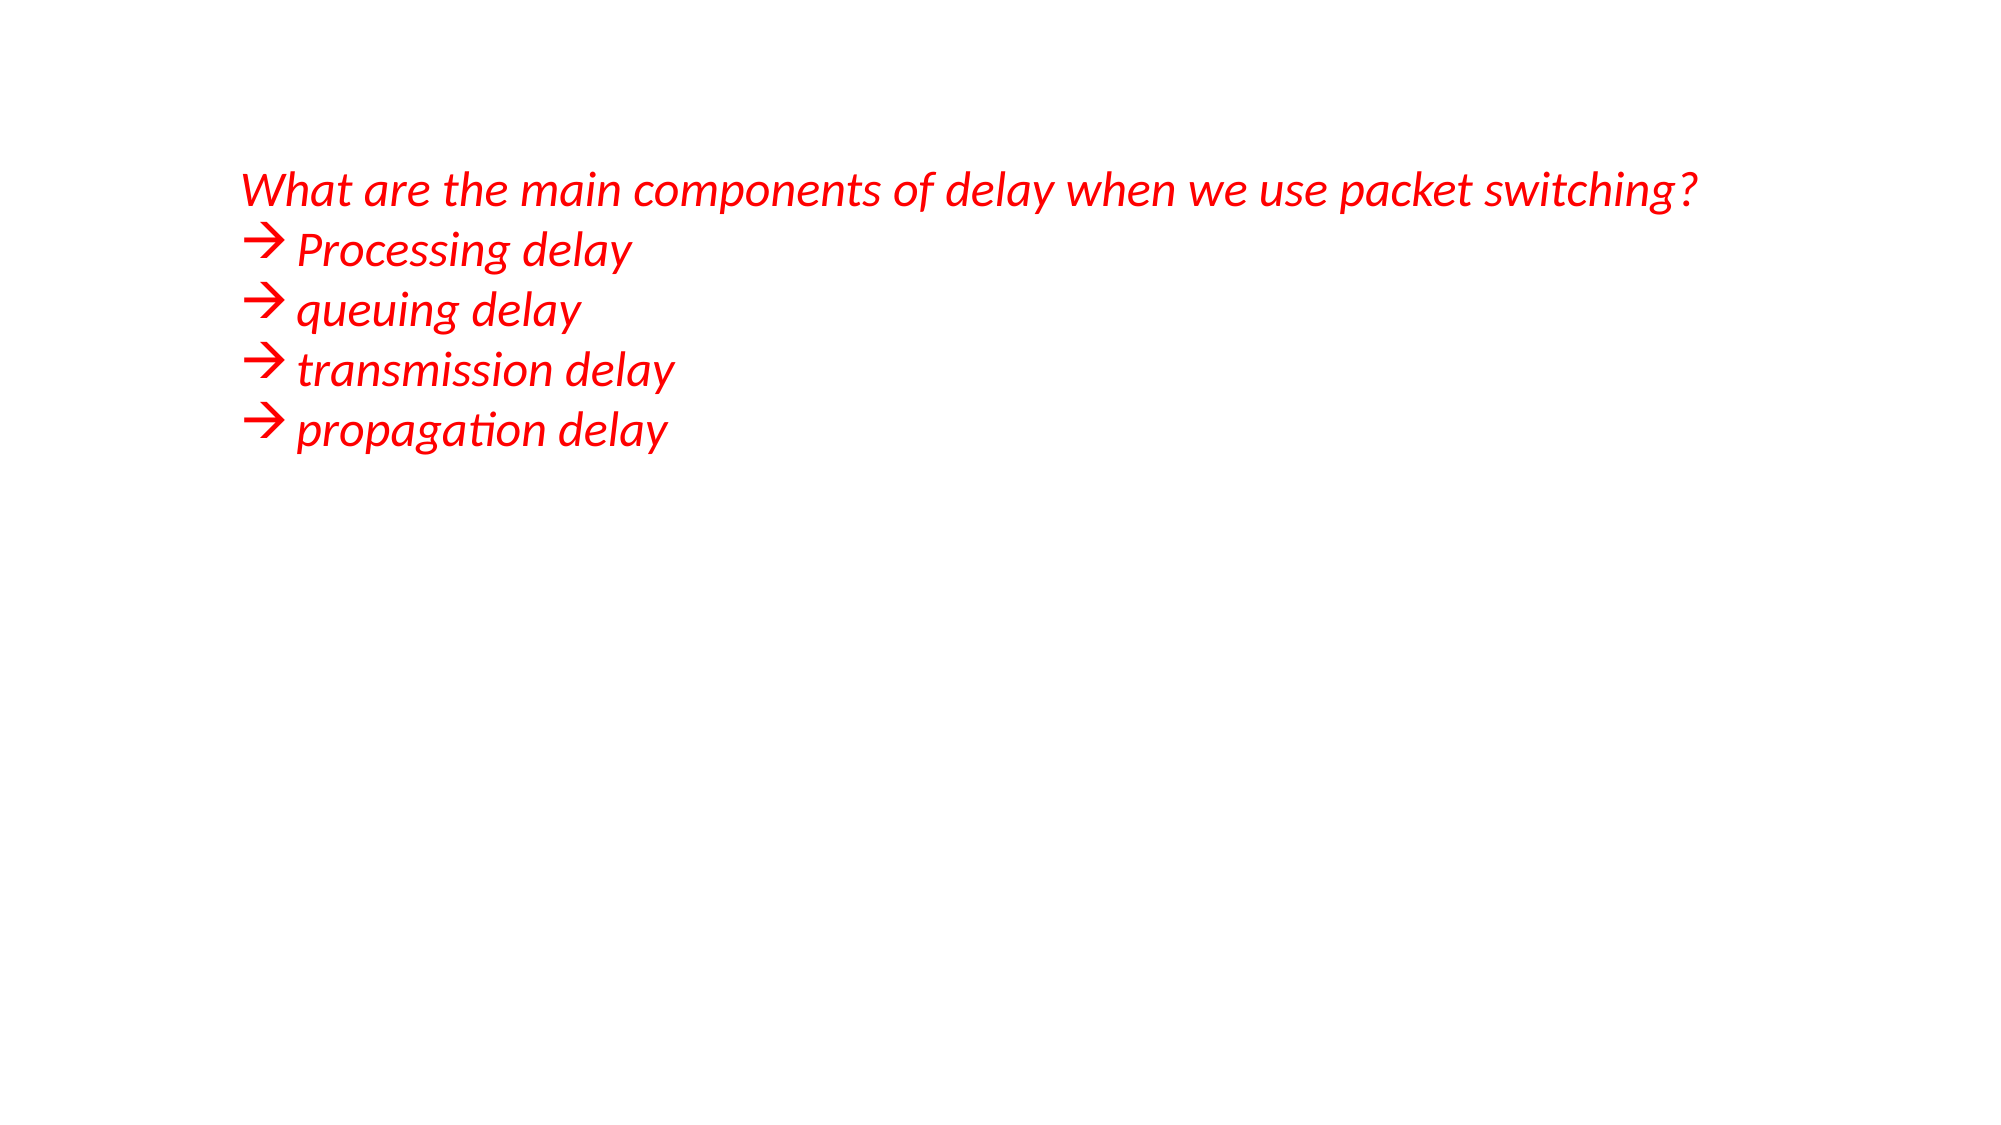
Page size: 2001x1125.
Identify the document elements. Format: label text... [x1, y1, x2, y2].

text_box What are the main components of delay when we use packet switching? Processing delay queuing delay transmission delay propagation delay [225, 148, 1810, 584]
